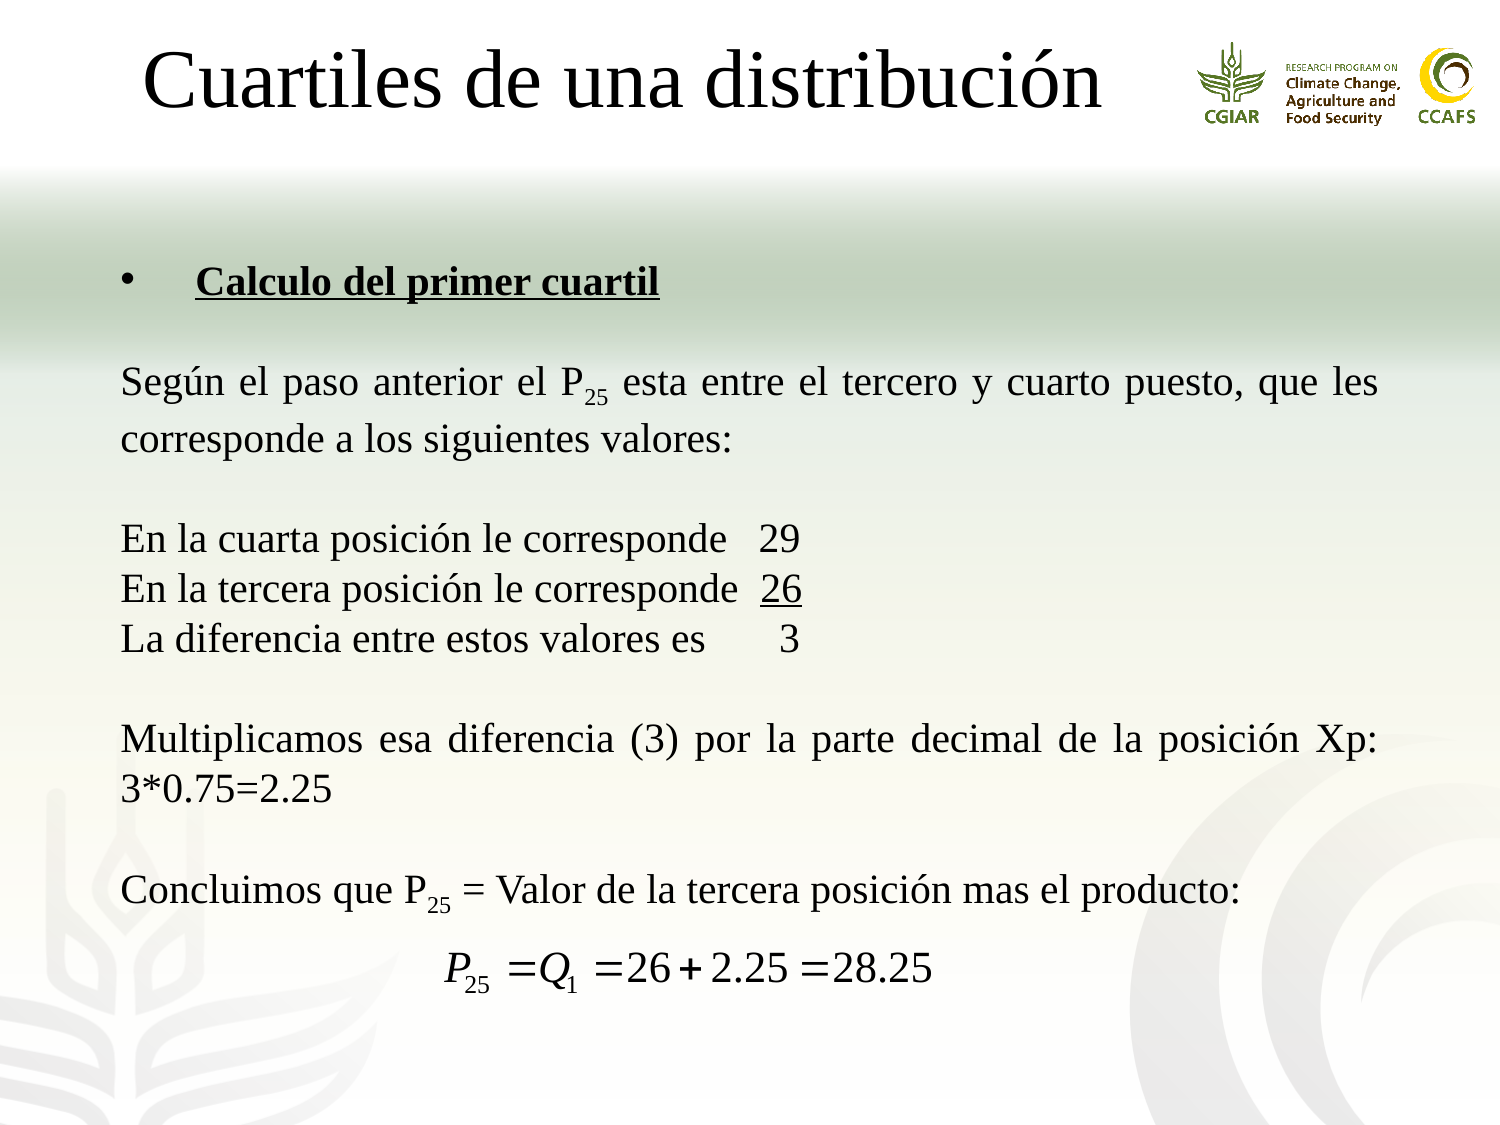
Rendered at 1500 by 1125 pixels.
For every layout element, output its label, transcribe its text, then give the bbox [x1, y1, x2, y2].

picture [1197, 42, 1475, 126]
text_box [436, 937, 938, 1005]
text_box Calculo del primer cuartil Según el paso anterior el P25 esta entre el tercero y cuarto puesto, que les corresponde a los siguientes valores: En la cuarta posición le corresponde 29 En la tercera posición le corresponde 26 La diferencia entre estos valores es 3 Multiplicamos esa diferencia (3) por la parte decimal de la posición Xp: 3*0.75=2.25 Concluimos que P25 = Valor de la tercera posición mas el producto: [105, 246, 1395, 938]
text_box Cuartiles de una distribución [127, 17, 1120, 132]
